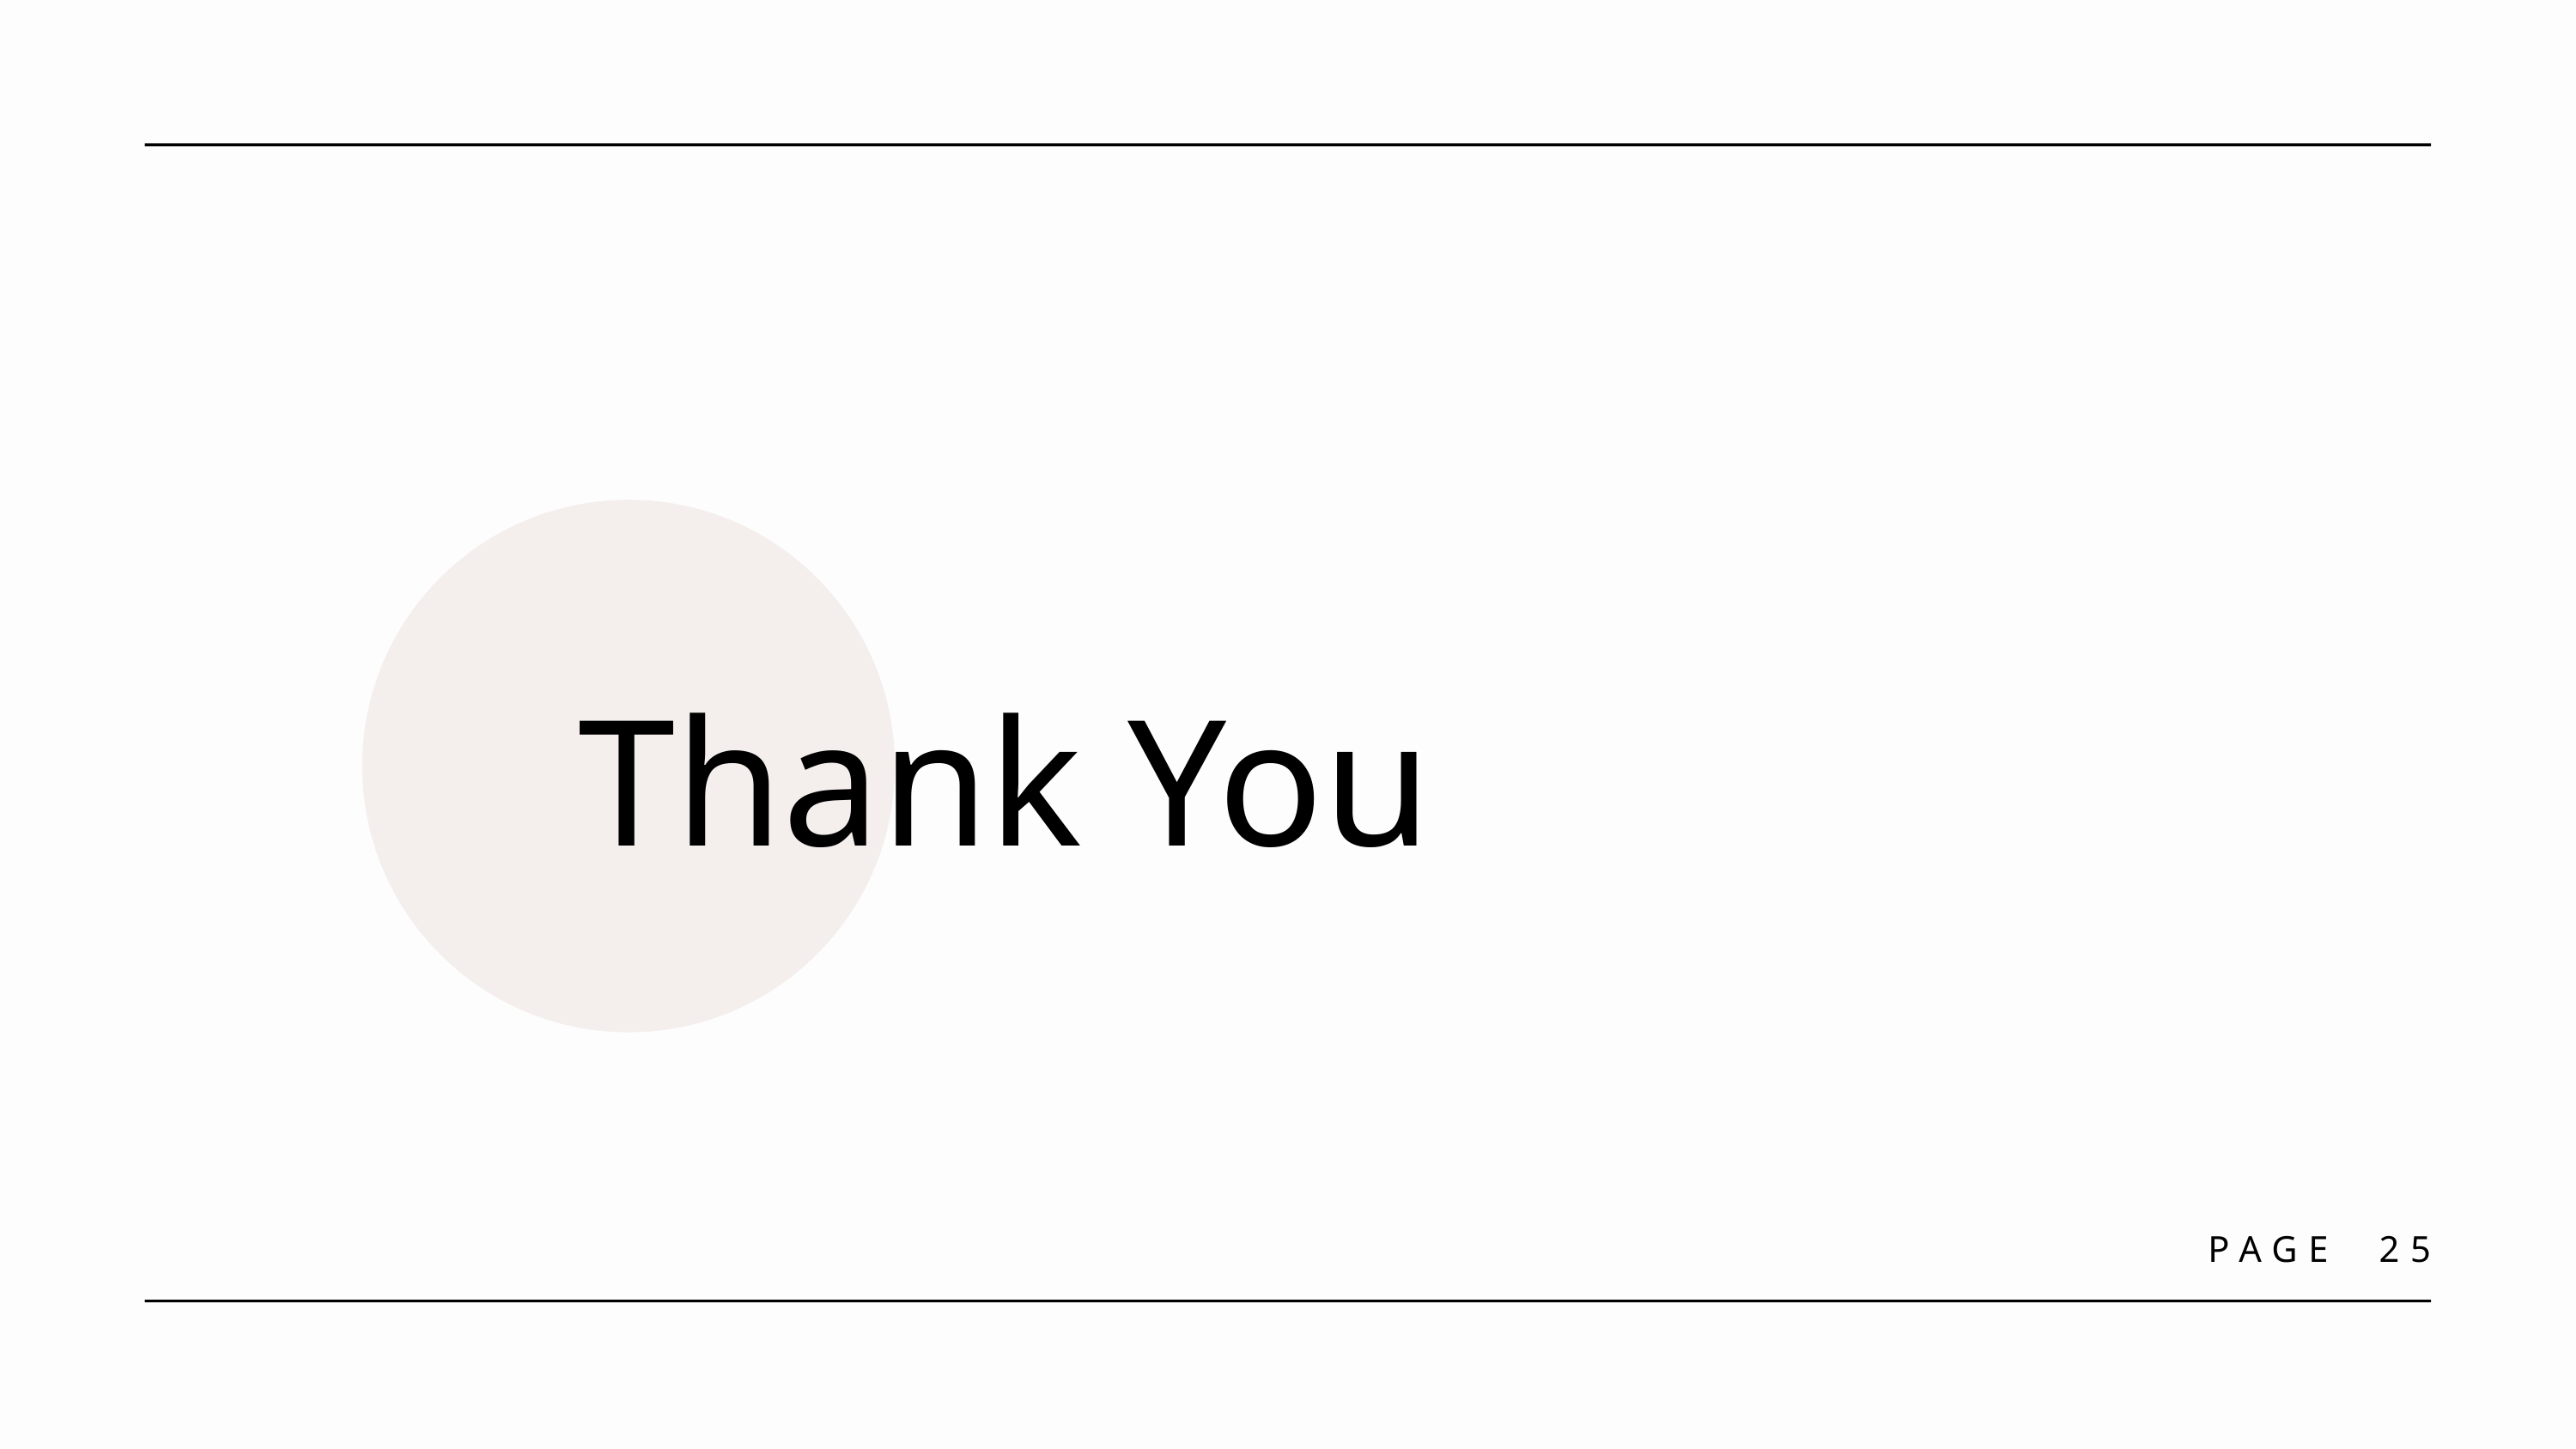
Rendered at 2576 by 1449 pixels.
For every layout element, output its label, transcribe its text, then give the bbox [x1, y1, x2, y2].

text_box Thank You [898, 635, 1917, 881]
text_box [361, 499, 896, 1033]
text_box PAGE 25 [2014, 1219, 2432, 1270]
